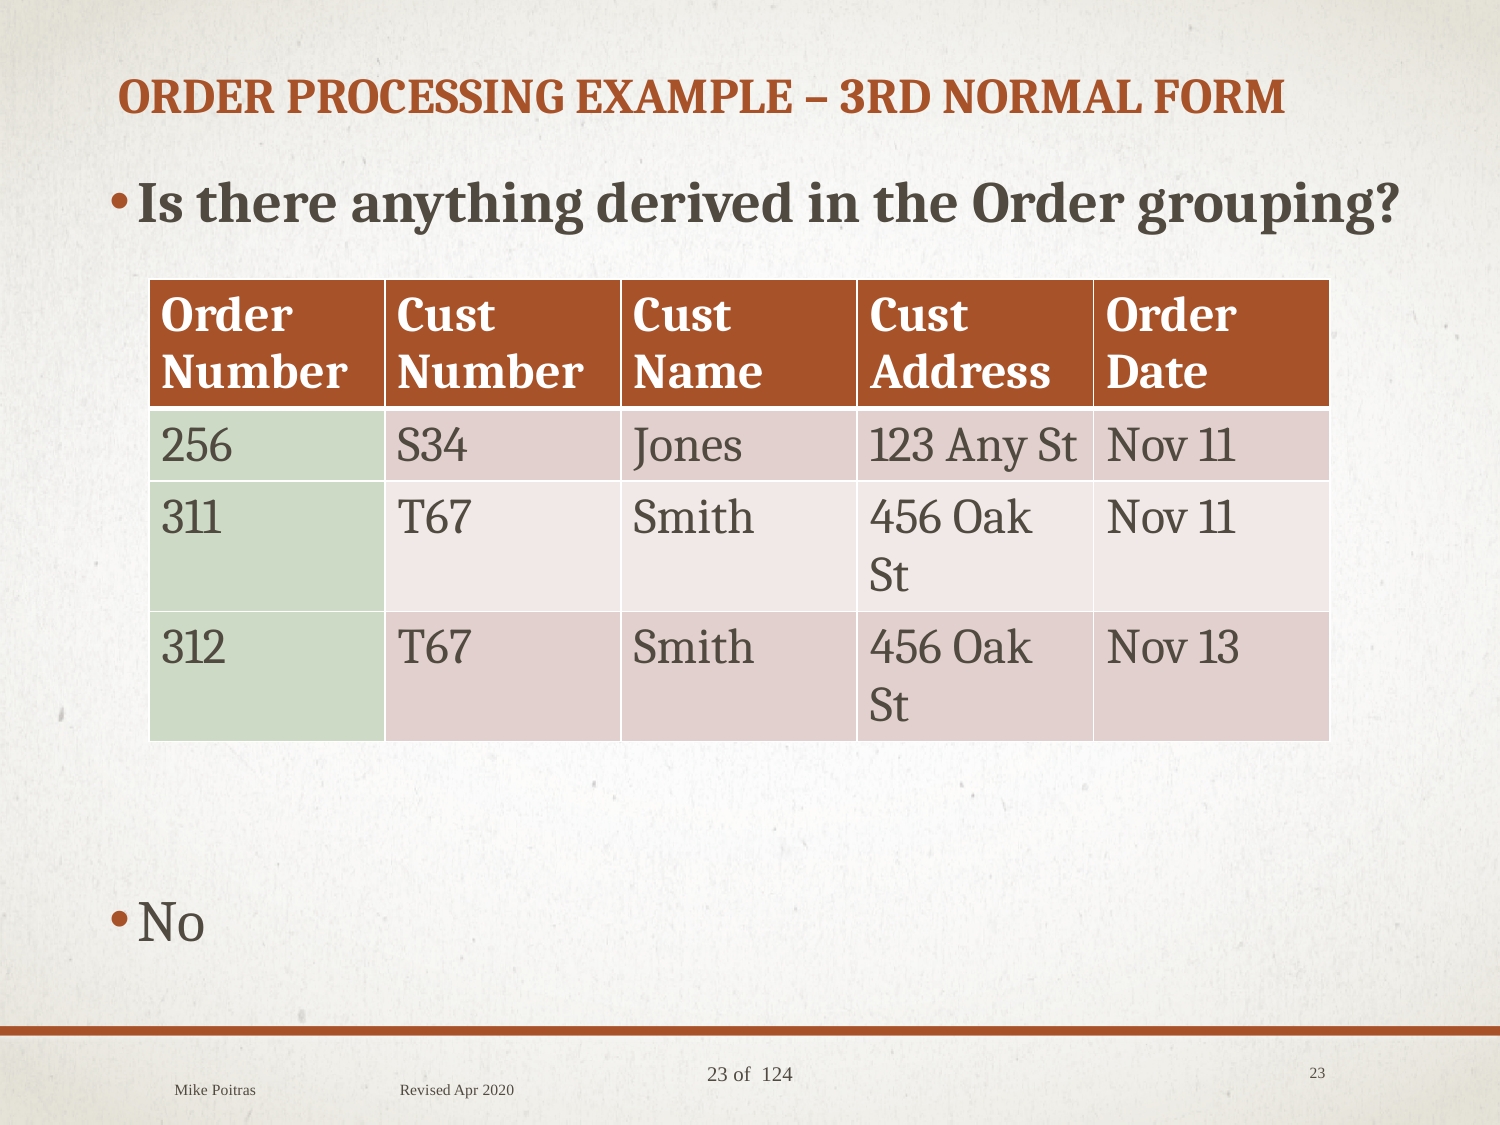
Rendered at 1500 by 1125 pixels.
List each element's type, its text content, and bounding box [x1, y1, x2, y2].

table_header Order Date [1094, 280, 1329, 406]
table_cell Smith [622, 482, 856, 611]
table_header Cust Number [386, 280, 620, 406]
picture [0, 0, 1500, 1026]
table_header Cust Address [858, 280, 1093, 406]
footer Mike Poitras Revised Apr 2020 [159, 1053, 1341, 1125]
table_cell S34 [386, 411, 620, 480]
list [103, 165, 1397, 975]
title Order Processing example – 3rd normal form [103, 62, 1397, 145]
text_box Is there anything derived in the Order grouping? No [88, 165, 1458, 1000]
table_cell Jones [622, 411, 856, 480]
table_cell Nov 11 [1094, 411, 1329, 480]
table_cell T67 [386, 482, 620, 611]
table_cell 123 Any St [858, 411, 1093, 480]
slide_number 23 [1254, 1053, 1341, 1093]
table_cell 456 Oak St [858, 612, 1093, 741]
table_cell Nov 11 [1094, 482, 1329, 611]
table_header Cust Name [622, 280, 856, 406]
table_header Order Number [150, 280, 384, 406]
table_cell 456 Oak St [858, 482, 1093, 611]
picture [0, 1036, 1500, 1125]
table_cell 256 [150, 411, 384, 480]
table_cell 312 [150, 612, 384, 741]
table_cell Nov 13 [1094, 612, 1329, 741]
table_cell 311 [150, 482, 384, 611]
table_cell T67 [386, 612, 620, 741]
table_cell Smith [622, 612, 856, 741]
